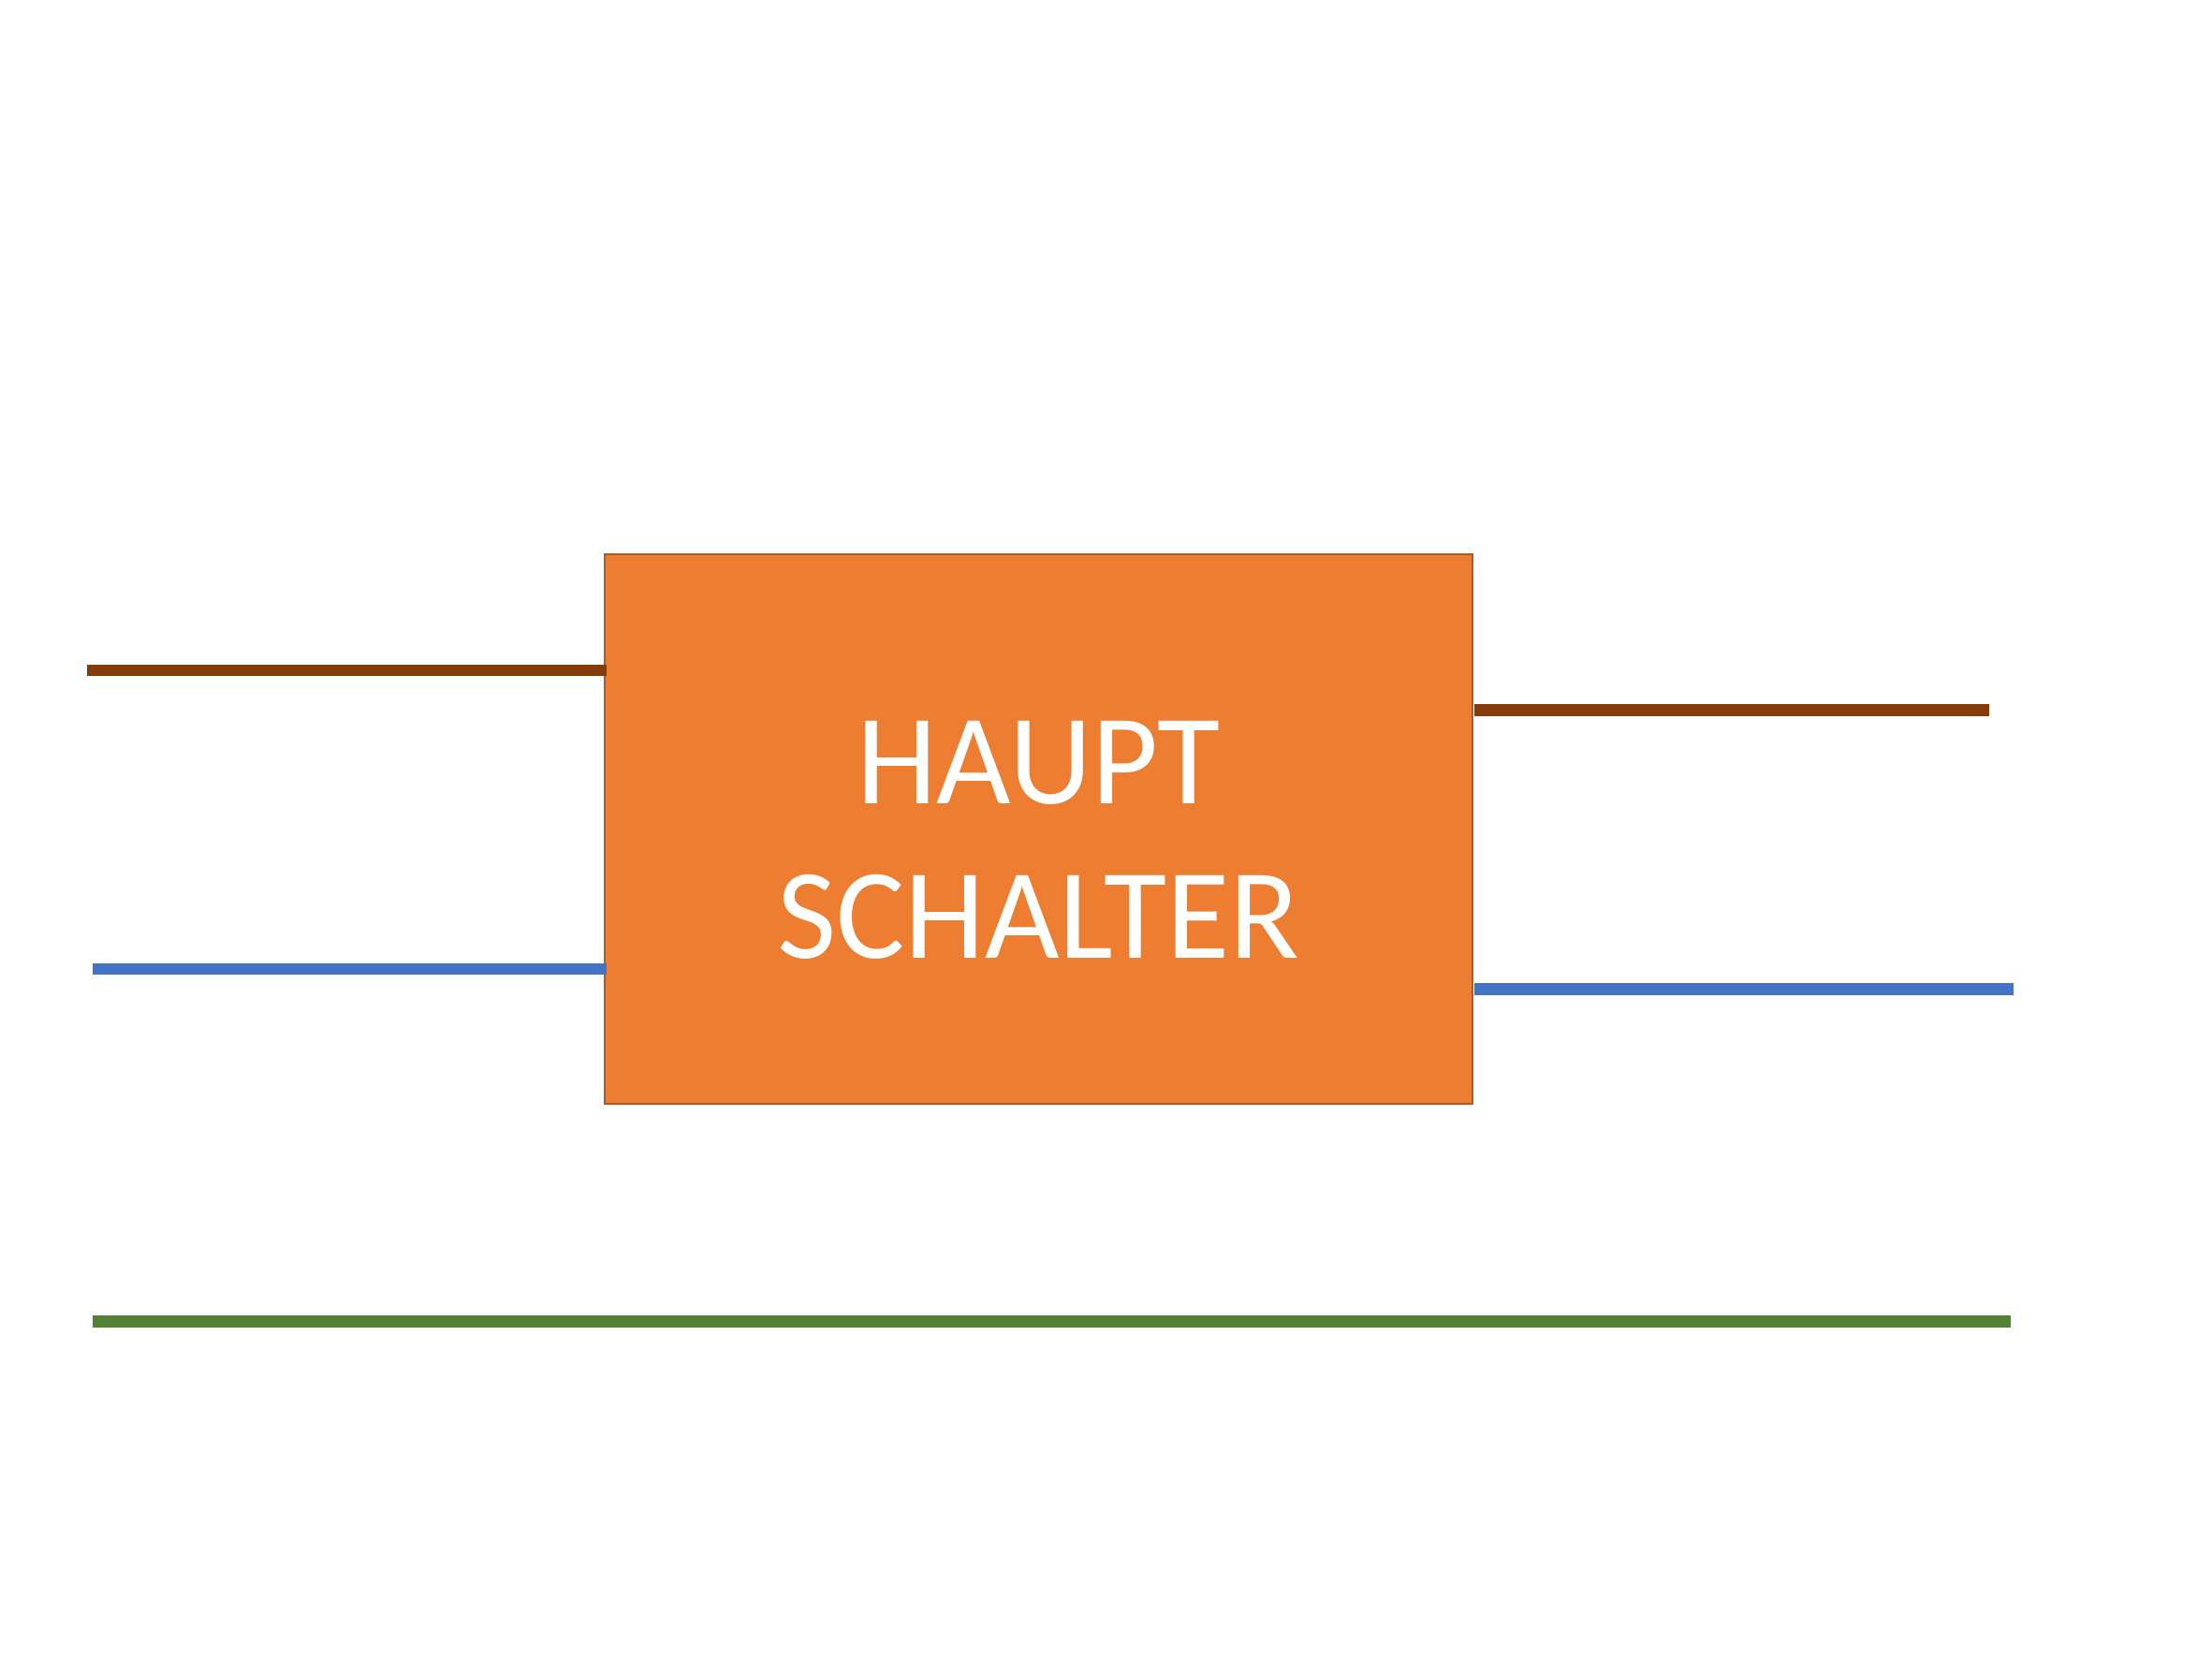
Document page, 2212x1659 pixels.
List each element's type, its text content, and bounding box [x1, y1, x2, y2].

text_box HAUPT SCHALTER [604, 553, 1473, 1105]
